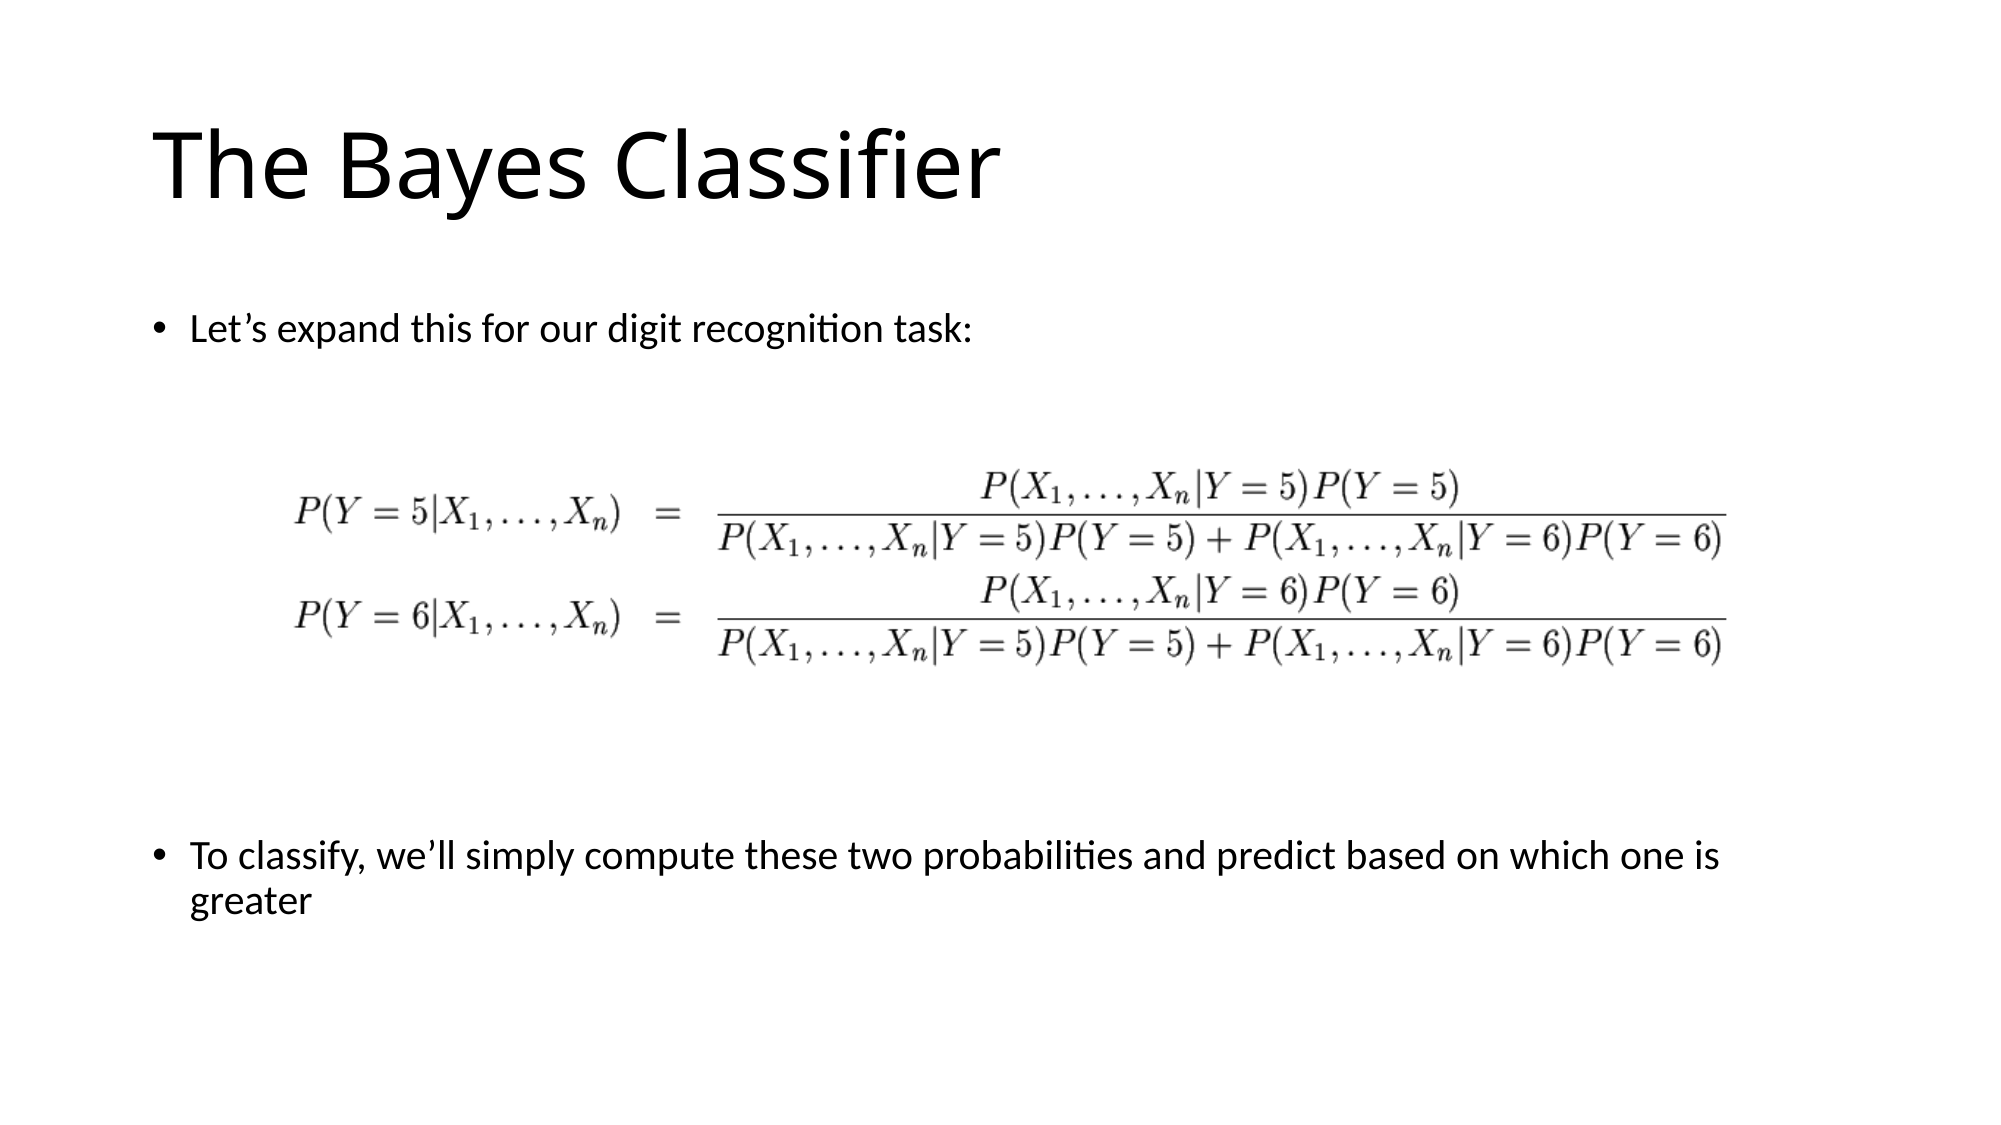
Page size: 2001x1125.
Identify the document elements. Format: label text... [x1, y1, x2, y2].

list Let’s expand this for our digit recognition task: To classify, we’ll simply compute these two probabilities and predict based on which one is greater [137, 299, 1863, 1014]
title The Bayes Classifier [137, 59, 1863, 278]
picture [274, 449, 1751, 687]
